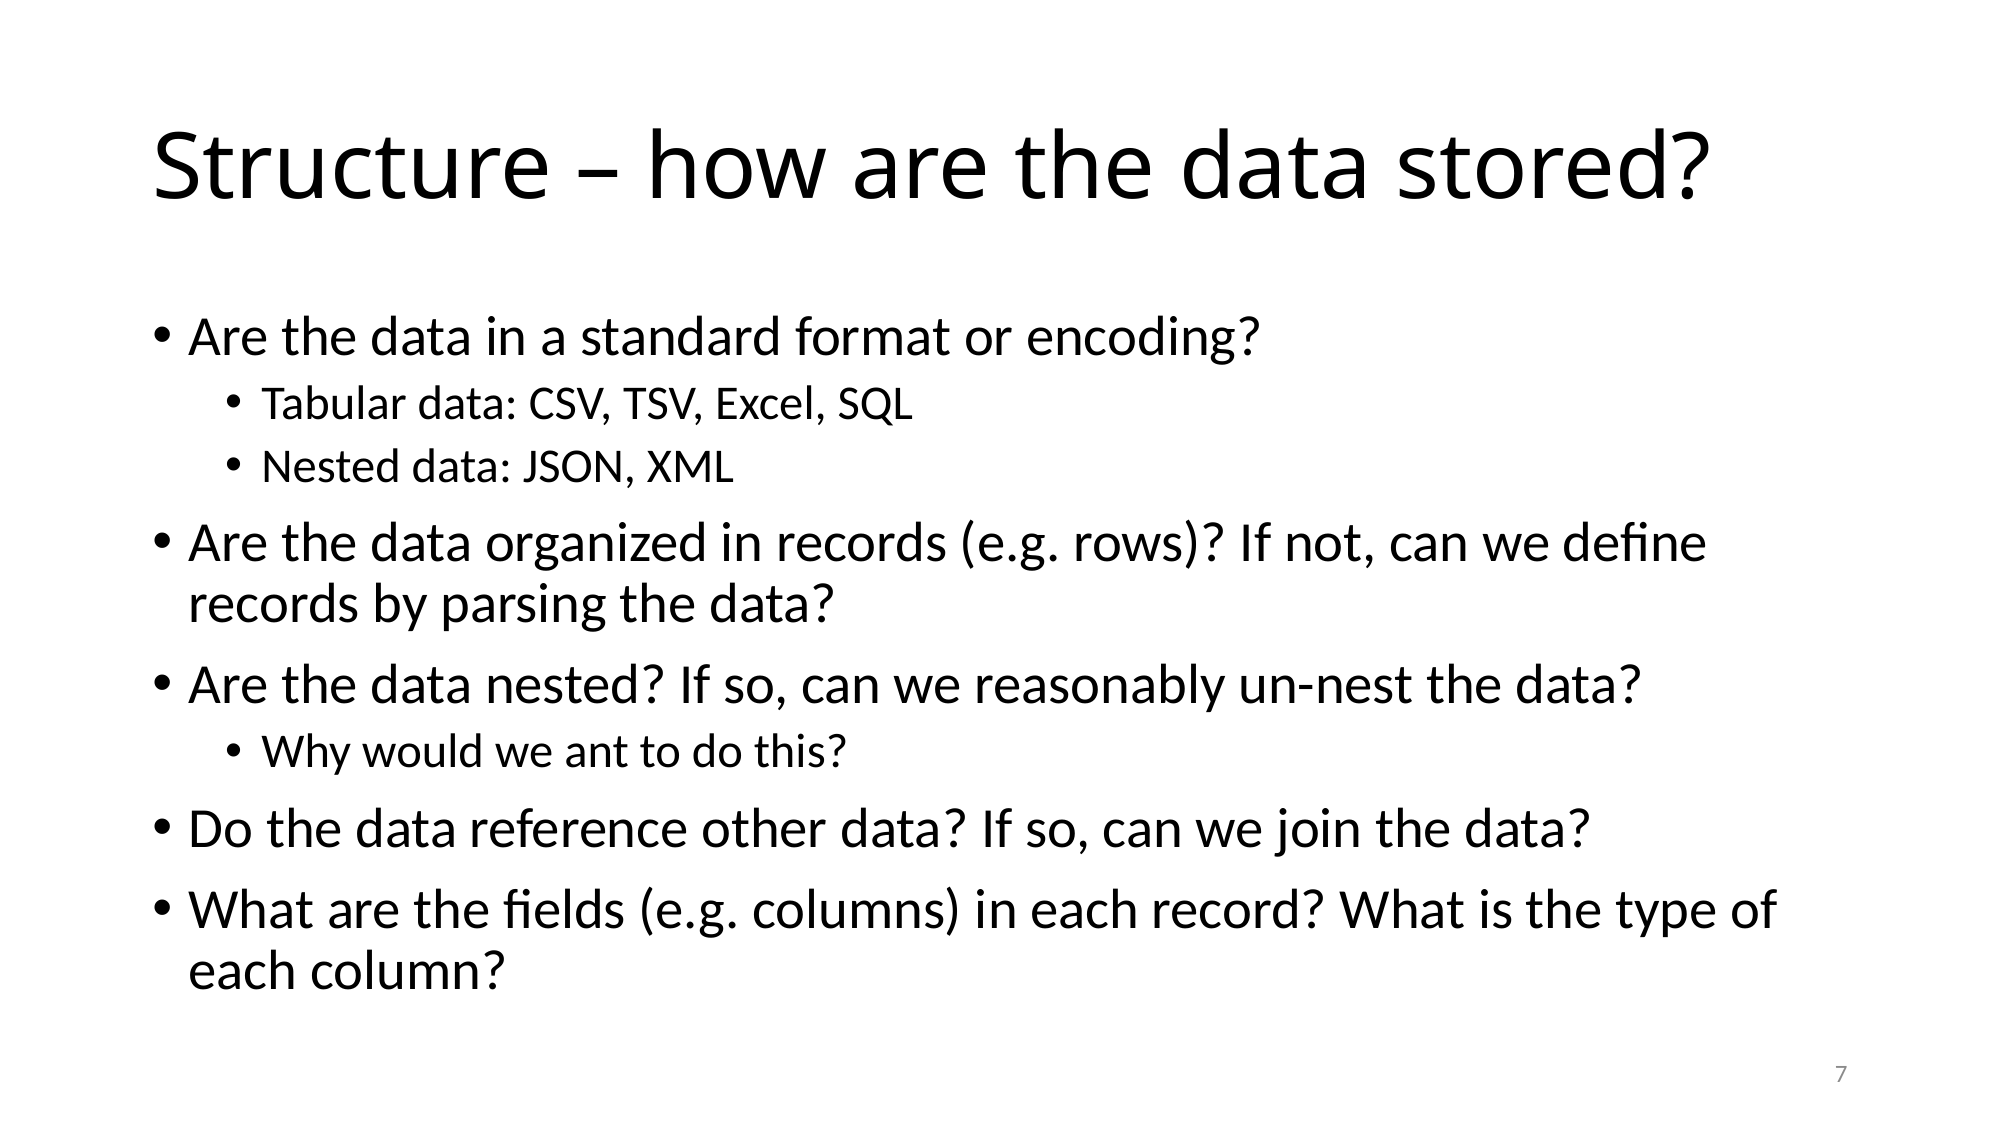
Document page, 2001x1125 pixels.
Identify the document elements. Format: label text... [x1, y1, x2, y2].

slide_number 7 [1412, 1042, 1863, 1103]
title Structure – how are the data stored? [137, 59, 1863, 278]
list Are the data in a standard format or encoding? Tabular data: CSV, TSV, Excel, SQL Nested data: JSON, XML Are the data organized in records (e.g. rows)? If not, can we define records by parsing the data? Are the data nested? If so, can we reasonably un-nest the data? Why would we ant to do this? Do the data reference other data? If so, can we join the data? What are the fields (e.g. columns) in each record? What is the type of each column? [137, 299, 1863, 1014]
